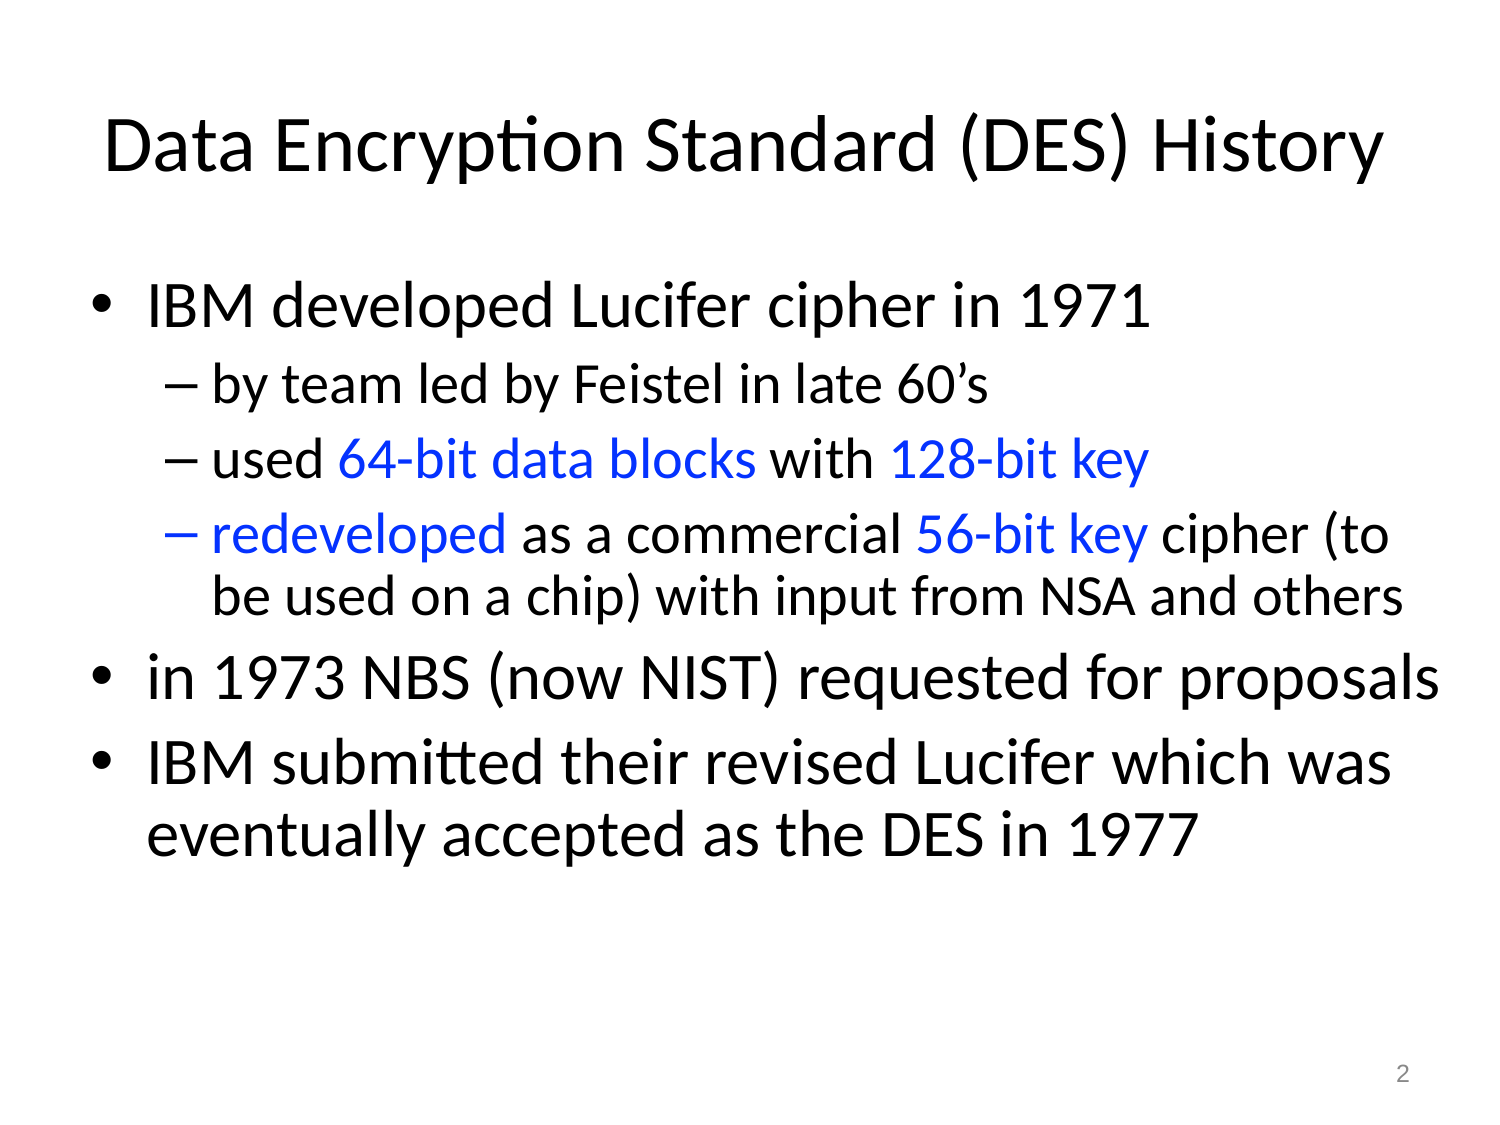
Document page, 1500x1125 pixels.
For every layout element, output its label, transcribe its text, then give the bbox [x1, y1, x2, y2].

title Data Encryption Standard (DES) History [41, 45, 1447, 233]
list IBM developed Lucifer cipher in 1971 by team led by Feistel in late 60’s used 64-bit data blocks with 128-bit key redeveloped as a commercial 56-bit key cipher (to be used on a chip) with input from NSA and others in 1973 NBS (now NIST) requested for proposals IBM submitted their revised Lucifer which was eventually accepted as the DES in 1977 [75, 262, 1471, 1005]
slide_number 2 [1074, 1042, 1425, 1103]
